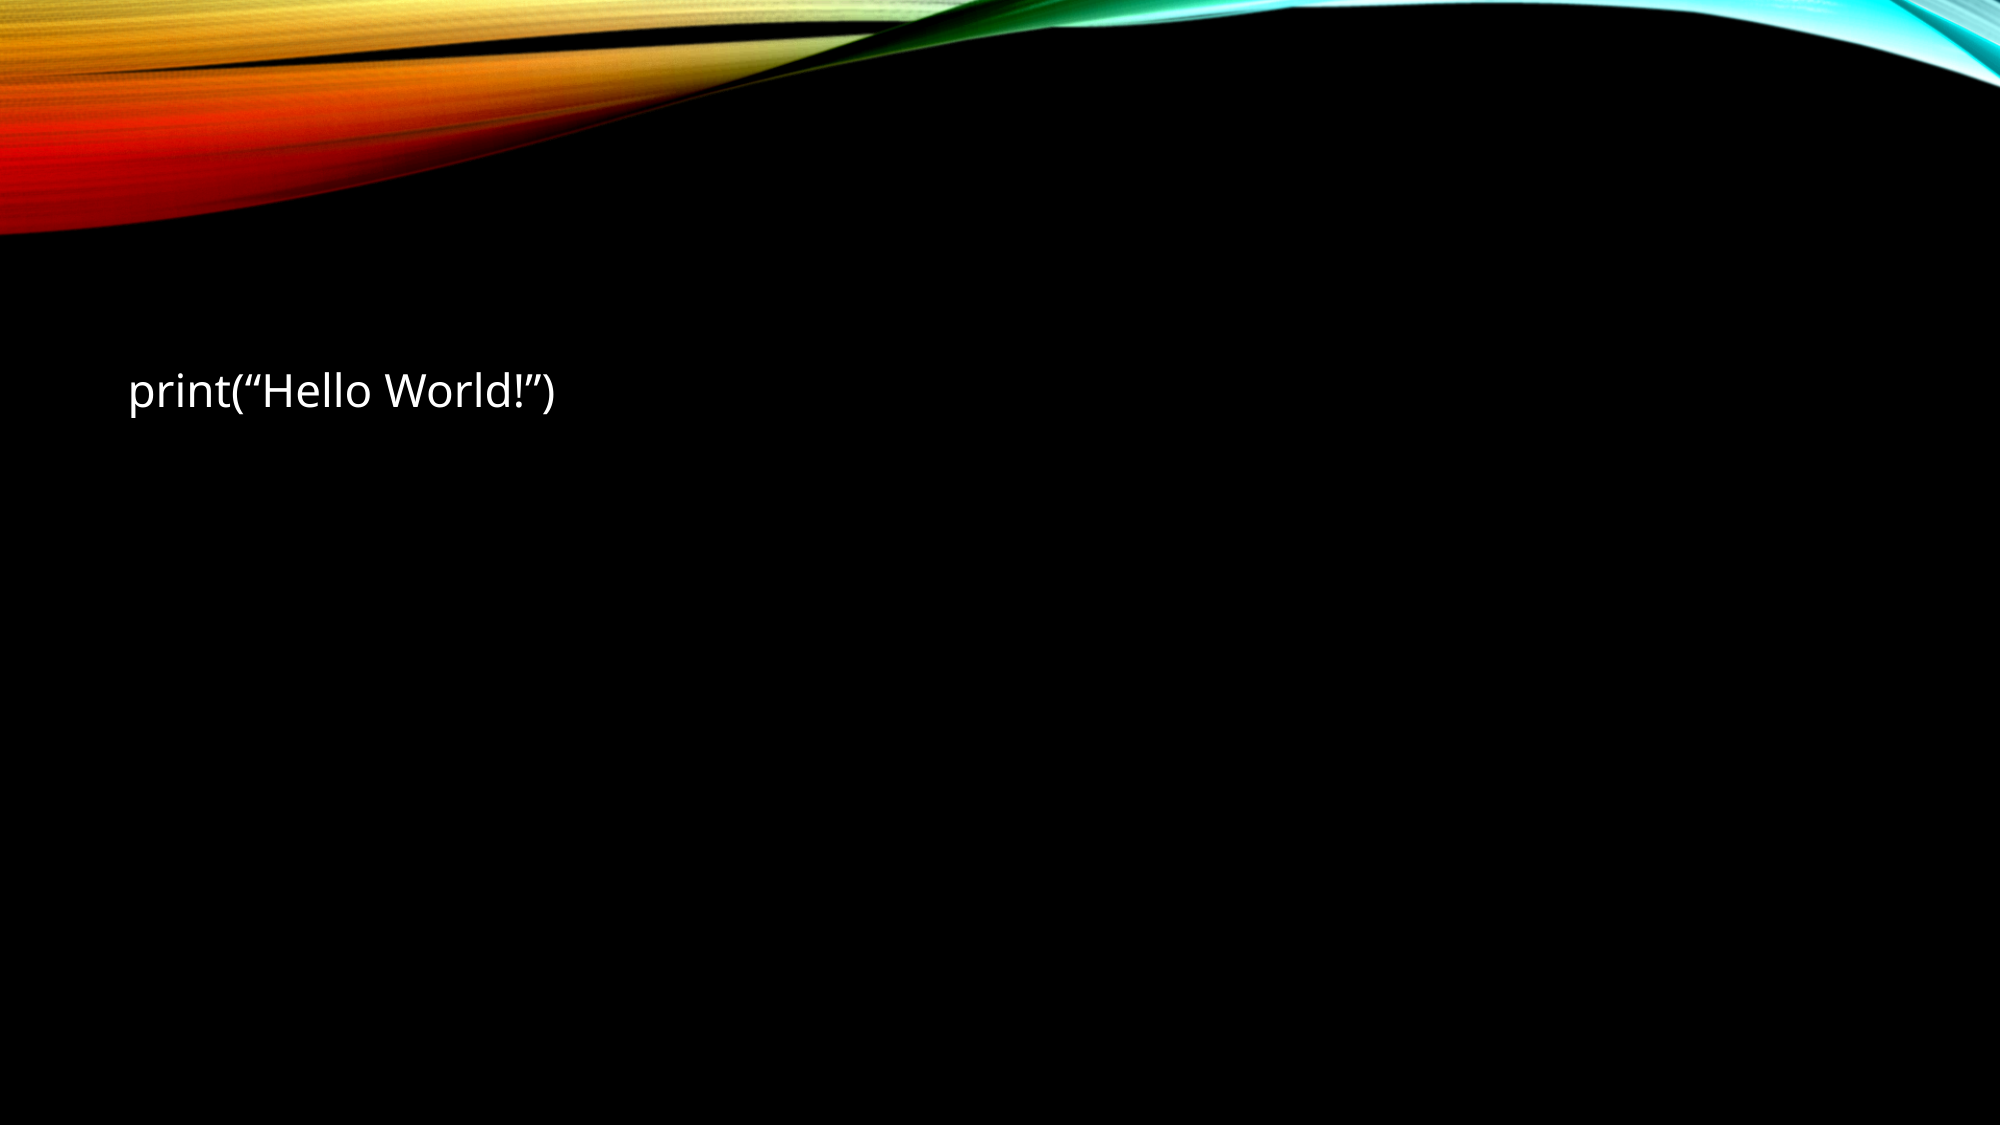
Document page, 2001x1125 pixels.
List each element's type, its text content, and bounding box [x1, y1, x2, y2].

list print(“Hello World!”) [112, 360, 1888, 1021]
picture [0, 0, 2000, 237]
